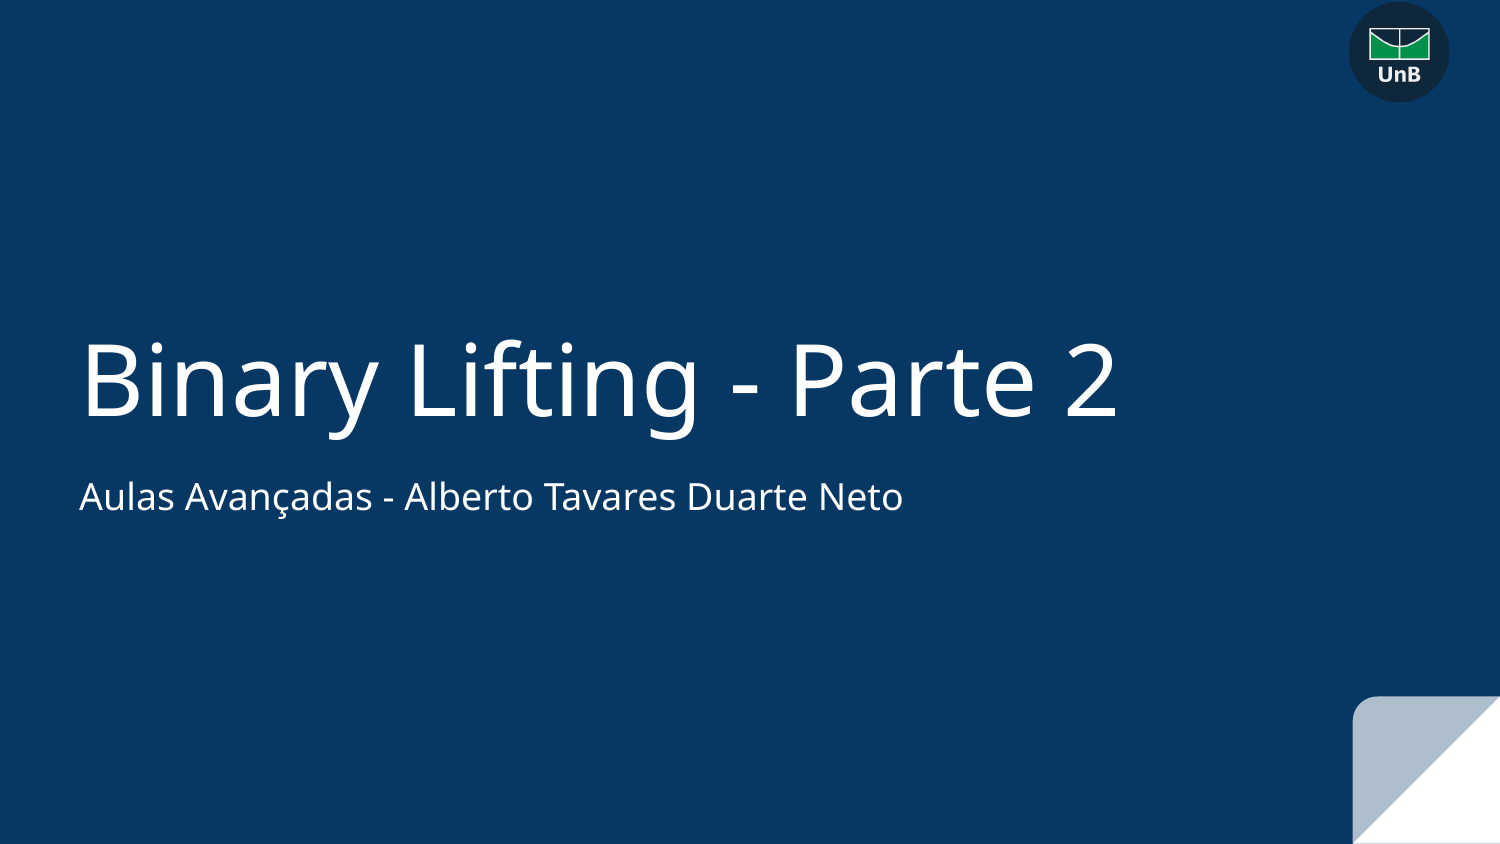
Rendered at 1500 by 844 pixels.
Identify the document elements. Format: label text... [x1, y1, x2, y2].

title Binary Lifting - Parte 2 [64, 298, 1413, 452]
subtitle Aulas Avançadas - Alberto Tavares Duarte Neto [64, 457, 1413, 529]
picture [1349, 2, 1449, 102]
